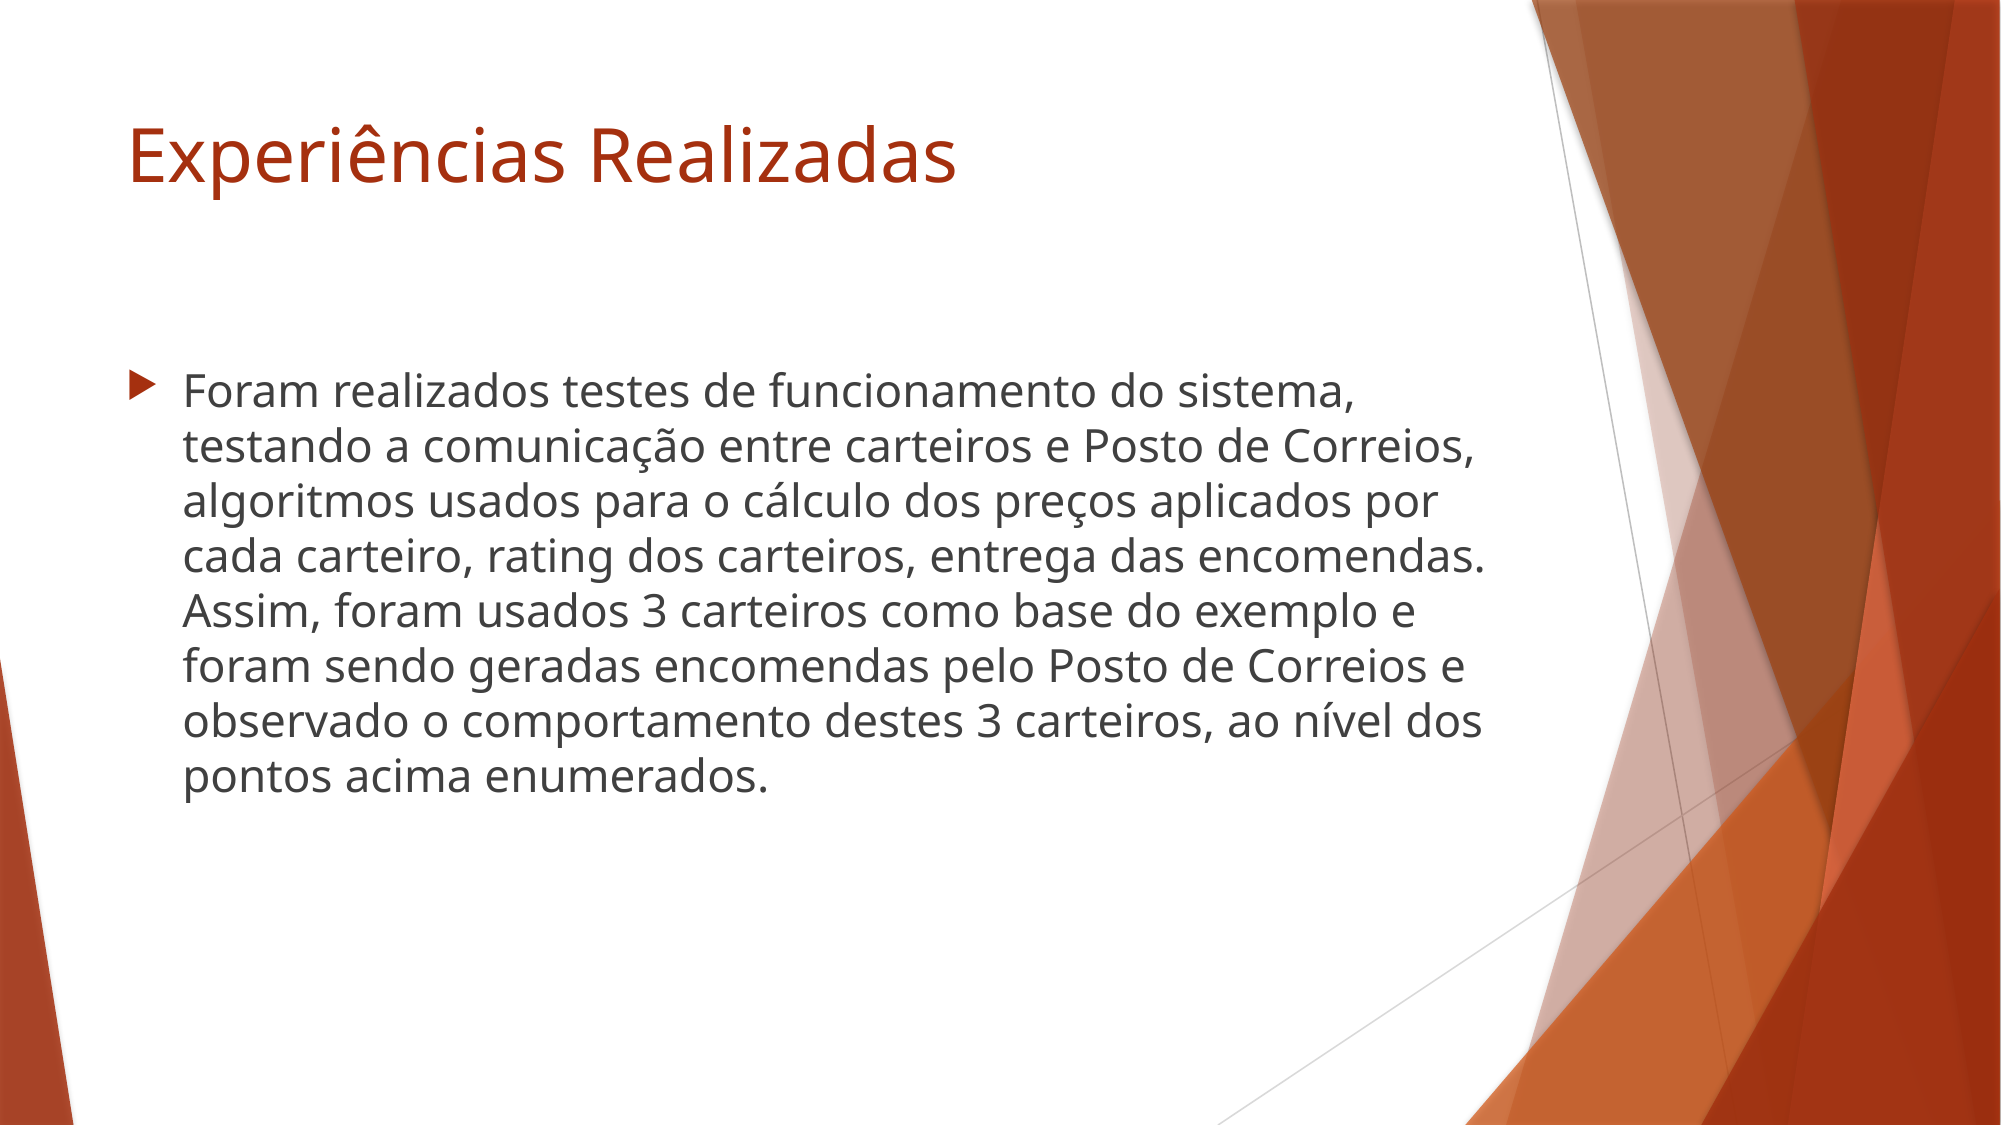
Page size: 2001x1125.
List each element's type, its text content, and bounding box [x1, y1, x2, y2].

list Foram realizados testes de funcionamento do sistema, testando a comunicação entre carteiros e Posto de Correios, algoritmos usados para o cálculo dos preços aplicados por cada carteiro, rating dos carteiros, entrega das encomendas. Assim, foram usados 3 carteiros como base do exemplo e foram sendo geradas encomendas pelo Posto de Correios e observado o comportamento destes 3 carteiros, ao nível dos pontos acima enumerados. [111, 354, 1522, 992]
title Experiências Realizadas [111, 99, 1522, 317]
